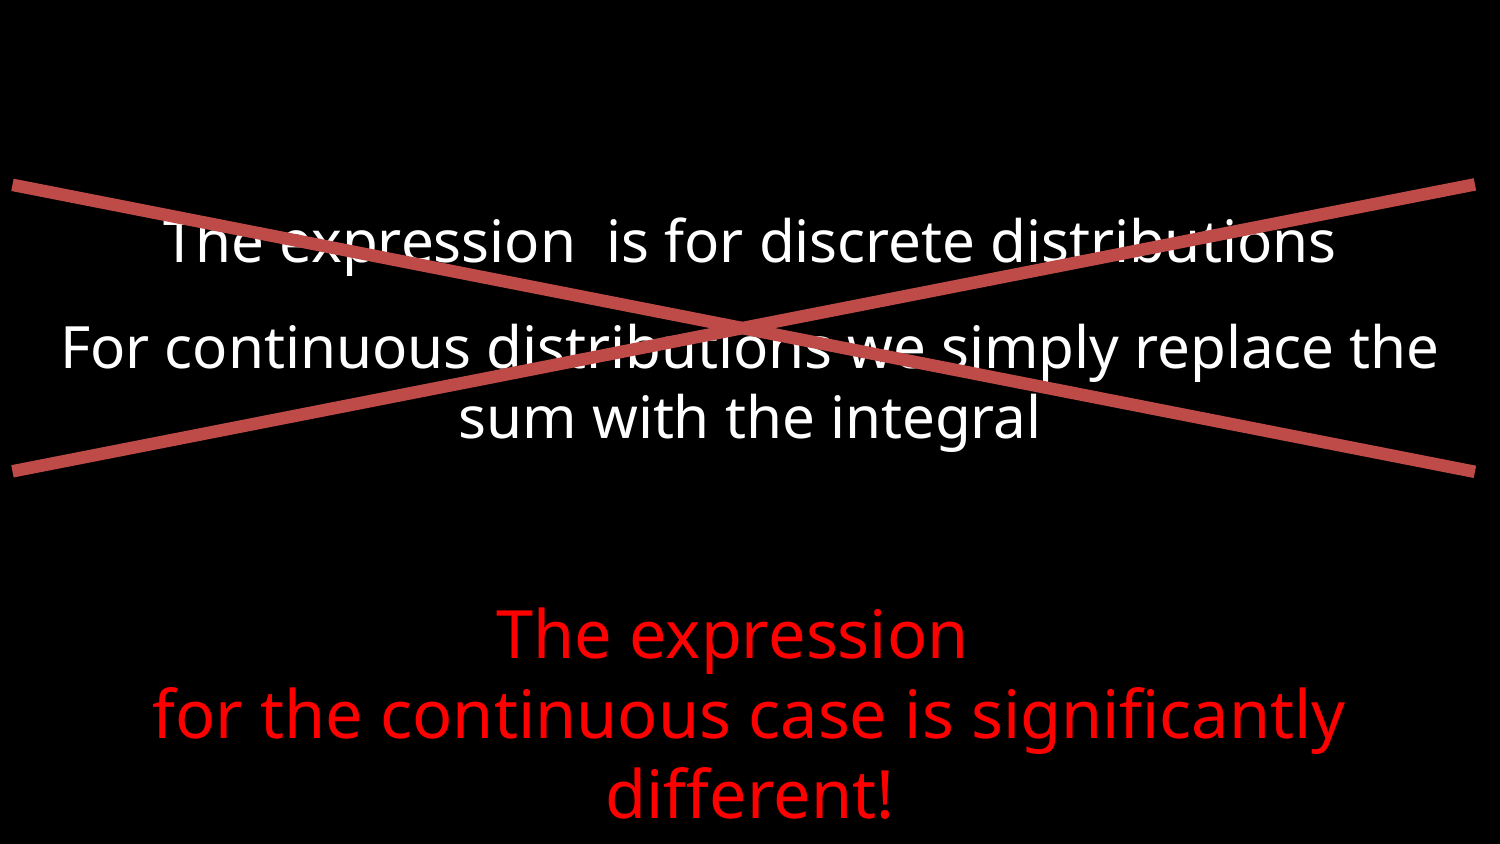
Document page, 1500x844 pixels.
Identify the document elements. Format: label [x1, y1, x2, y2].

text_box [12, 184, 1476, 472]
